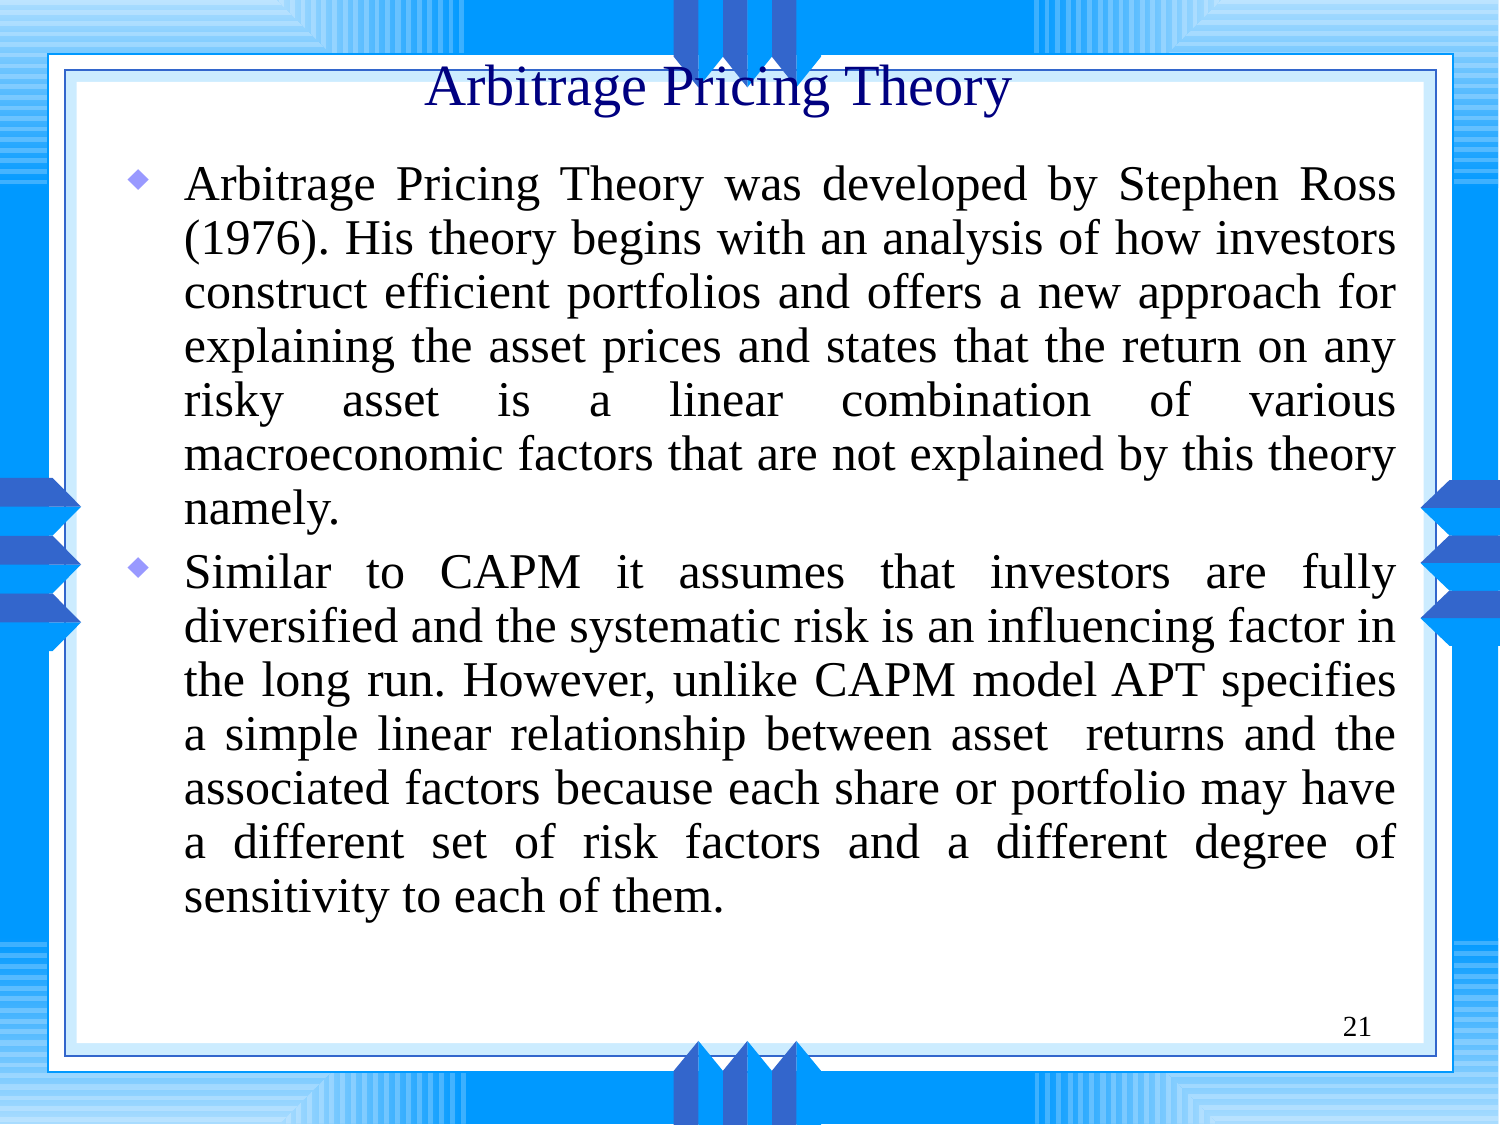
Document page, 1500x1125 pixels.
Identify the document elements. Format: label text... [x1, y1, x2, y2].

list Arbitrage Pricing Theory was developed by Stephen Ross (1976). His theory begins with an analysis of how investors construct efficient portfolios and offers a new approach for explaining the asset prices and states that the return on any risky asset is a linear combination of various macroeconomic factors that are not explained by this theory namely. Similar to CAPM it assumes that investors are fully diversified and the systematic risk is an influencing factor in the long run. However, unlike CAPM model APT specifies a simple linear relationship between asset returns and the associated factors because each share or portfolio may have a different set of risk factors and a different degree of sensitivity to each of them. [112, 149, 1413, 1013]
title Arbitrage Pricing Theory [124, 37, 1313, 126]
slide_number 21 [1074, 1013, 1388, 1063]
slide_number 28 [396, 0, 400, 37]
slide_number 28 [1454, 996, 1499, 1000]
